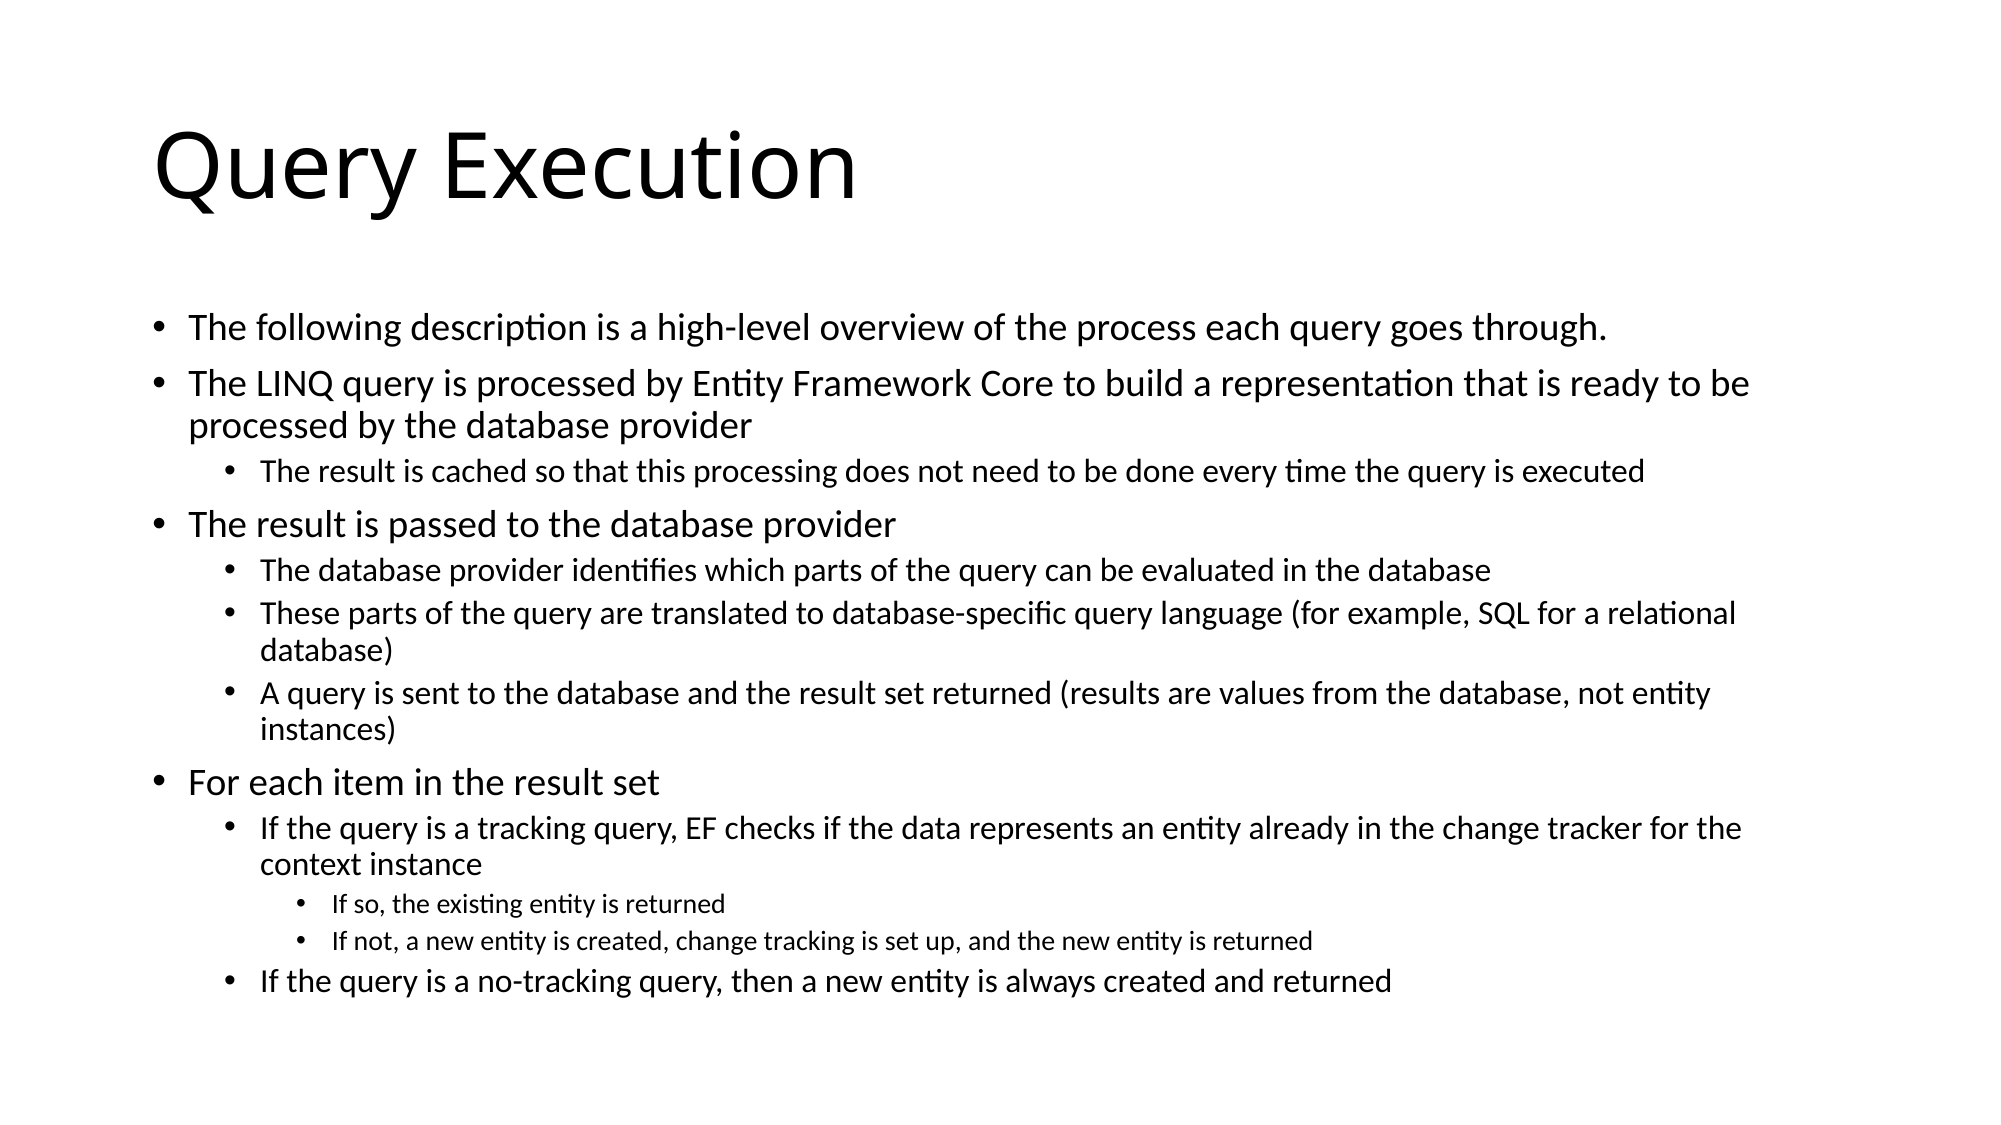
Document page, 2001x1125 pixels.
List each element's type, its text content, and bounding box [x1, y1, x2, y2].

title Query Execution [137, 59, 1863, 278]
list The following description is a high-level overview of the process each query goes through. The LINQ query is processed by Entity Framework Core to build a representation that is ready to be processed by the database provider The result is cached so that this processing does not need to be done every time the query is executed The result is passed to the database provider The database provider identifies which parts of the query can be evaluated in the database These parts of the query are translated to database-specific query language (for example, SQL for a relational database) A query is sent to the database and the result set returned (results are values from the database, not entity instances) For each item in the result set If the query is a tracking query, EF checks if the data represents an entity already in the change tracker for the context instance If so, the existing entity is returned If not, a new entity is created, change tracking is set up, and the new entity is returned If the query is a no-tracking query, then a new entity is always created and returned [137, 299, 1863, 1014]
